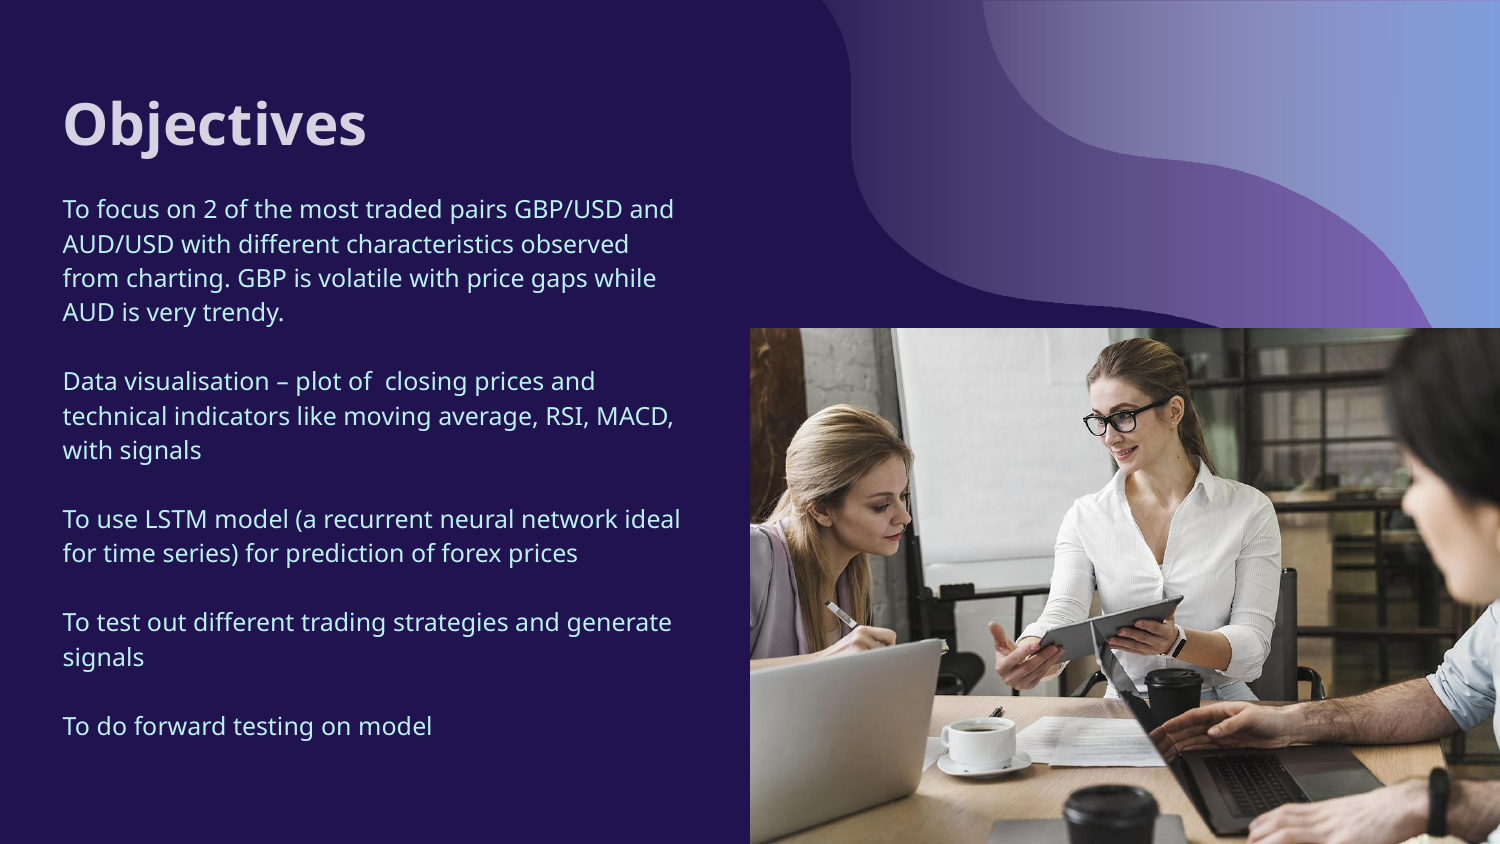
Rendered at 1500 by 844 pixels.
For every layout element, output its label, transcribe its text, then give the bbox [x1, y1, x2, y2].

title Objectives [47, 81, 1311, 164]
subtitle To focus on 2 of the most traded pairs GBP/USD and AUD/USD with different characteristics observed from charting. GBP is volatile with price gaps while AUD is very trendy. Data visualisation – plot of closing prices and technical indicators like moving average, RSI, MACD, with signals To use LSTM model (a recurrent neural network ideal for time series) for prediction of forex prices To test out different trading strategies and generate signals To do forward testing on model [47, 189, 702, 763]
picture [749, 327, 1500, 844]
